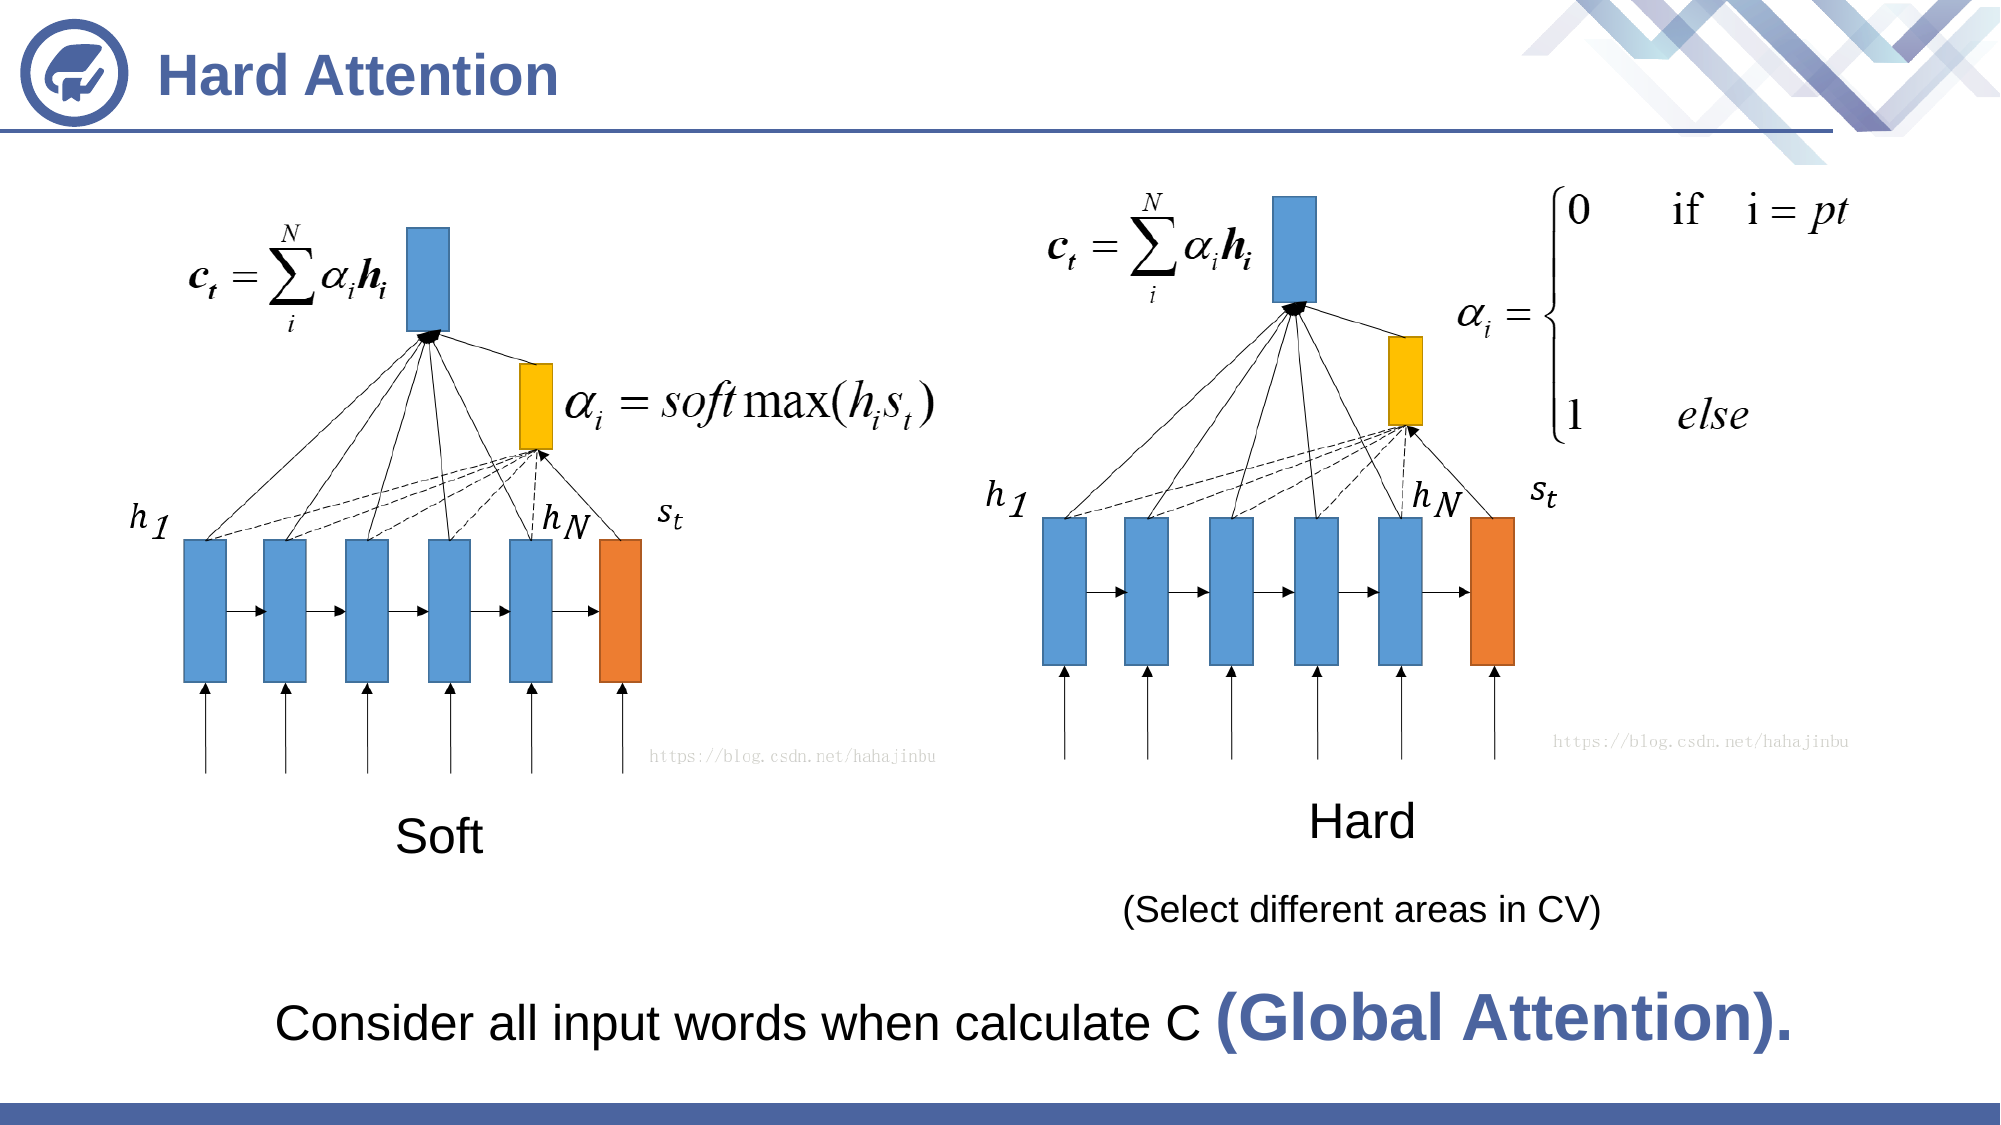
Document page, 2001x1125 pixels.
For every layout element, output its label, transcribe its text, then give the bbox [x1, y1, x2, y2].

text_box [0, 1102, 2000, 1125]
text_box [21, 20, 127, 126]
text_box (Select different areas in CV) [1107, 878, 1618, 938]
picture [966, 177, 1859, 760]
text_box Hard Attention [142, 29, 1412, 114]
text_box Soft [379, 796, 499, 872]
picture [1412, 0, 2000, 166]
text_box Hard [1293, 781, 1432, 856]
text_box Consider all input words when calculate C (Global Attention). [259, 966, 1810, 1062]
picture [110, 212, 946, 774]
